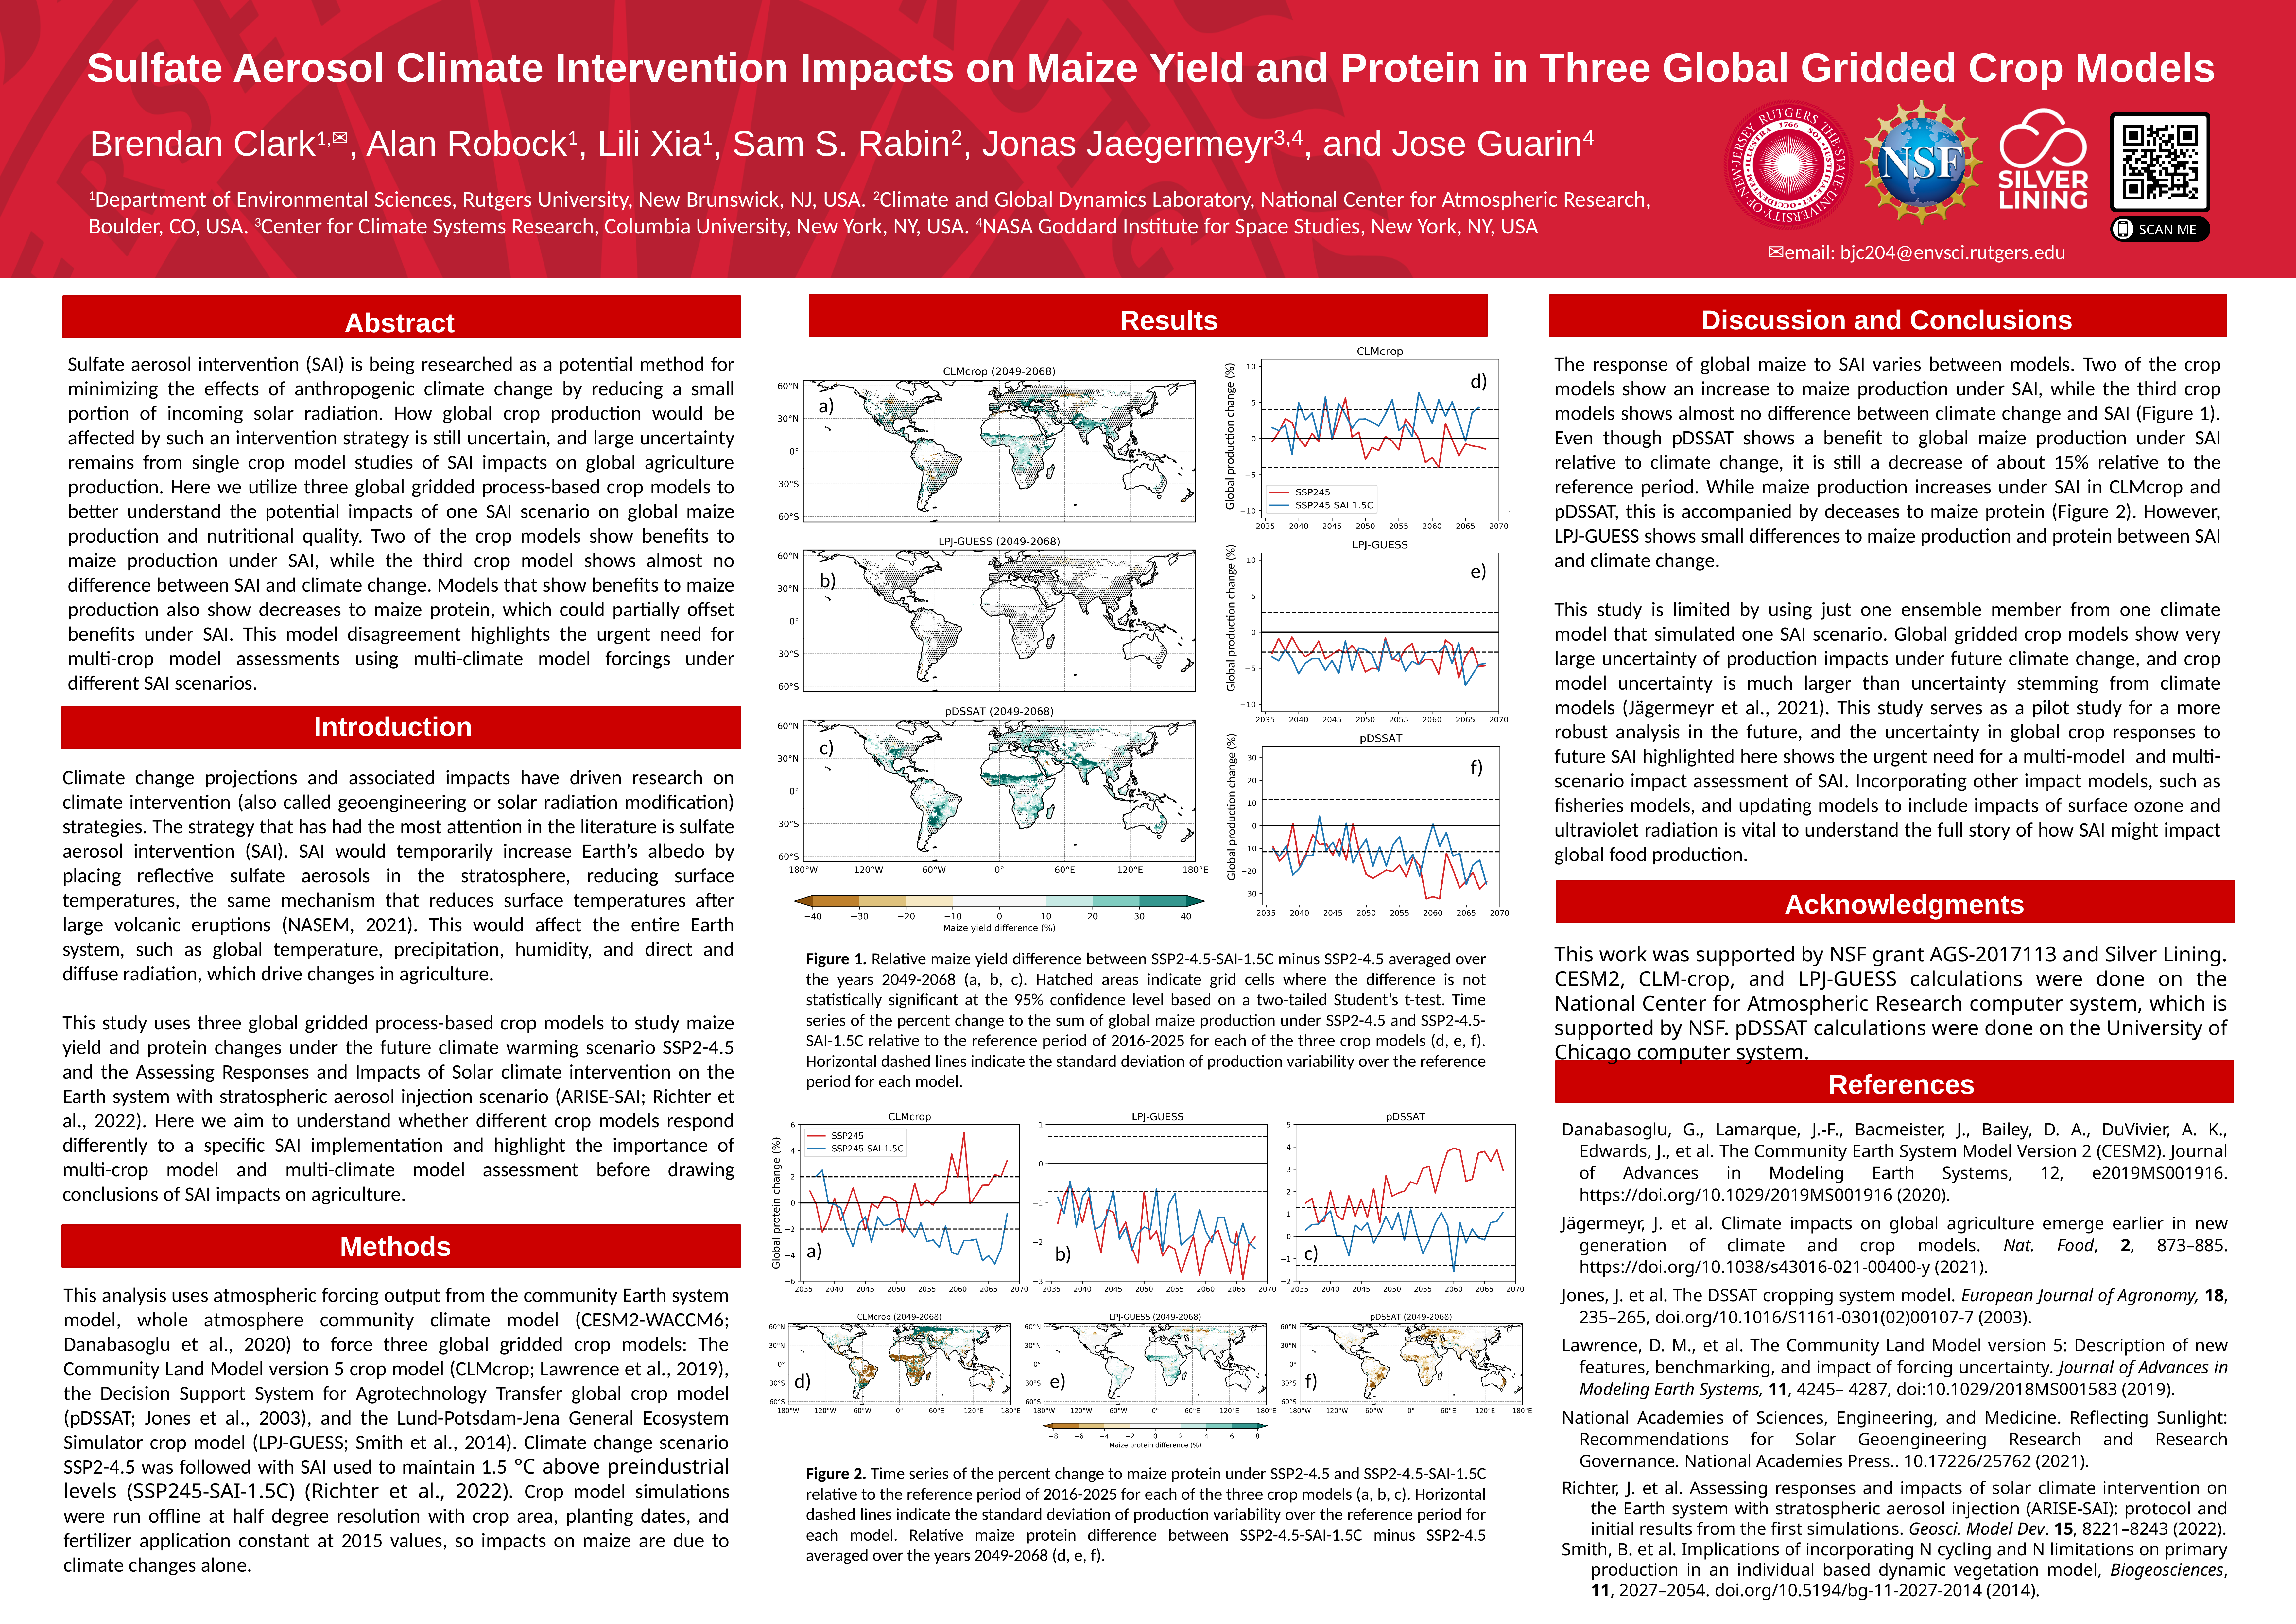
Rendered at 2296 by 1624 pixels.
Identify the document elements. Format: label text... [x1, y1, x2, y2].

text_box Figure 1. Relative maize yield difference between SSP2-4.5-SAI-1.5C minus SSP2-4.5 averaged over the years 2049-2068 (a, b, c). Hatched areas indicate grid cells where the difference is not statistically significant at the 95% confidence level based on a two-tailed Student’s t-test. Time series of the percent change to the sum of global maize production under SSP2-4.5 and SSP2-4.5-SAI-1.5C relative to the reference period of 2016-2025 for each of the three crop models (d, e, f). Horizontal dashed lines indicate the standard deviation of production variability over the reference period for each model. [801, 945, 1492, 1093]
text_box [62, 1225, 740, 1267]
text_box This work was supported by NSF grant AGS-2017113 and Silver Lining. CESM2, CLM-crop, and LPJ-GUESS calculations were done on the National Center for Atmospheric Research computer system, which is supported by NSF. pDSSAT calculations were done on the University of Chicago computer system. [1549, 939, 2234, 1066]
text_box Sulfate aerosol intervention (SAI) is being researched as a potential method for minimizing the effects of anthropogenic climate change by reducing a small portion of incoming solar radiation. How global crop production would be affected by such an intervention strategy is still uncertain, and large uncertainty remains from single crop model studies of SAI impacts on global agriculture production. Here we utilize three global gridded process-based crop models to better understand the potential impacts of one SAI scenario on global maize production and nutritional quality. Two of the crop models show benefits to maize production under SAI, while the third crop model shows almost no difference between SAI and climate change. Models that show benefits to maize production also show decreases to maize protein, which could partially offset benefits under SAI. This model disagreement highlights the urgent need for multi-crop model assessments using multi-climate model forcings under different SAI scenarios. [63, 348, 740, 696]
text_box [63, 296, 740, 341]
text_box The response of global maize to SAI varies between models. Two of the crop models show an increase to maize production under SAI, while the third crop models shows almost no difference between climate change and SAI (Figure 1). Even though pDSSAT shows a benefit to global maize production under SAI relative to climate change, it is still a decrease of about 15% relative to the reference period. While maize production increases under SAI in CLMcrop and pDSSAT, this is accompanied by deceases to maize protein (Figure 2). However, LPJ-GUESS shows small differences to maize production and protein between SAI and climate change. This study is limited by using just one ensemble member from one climate model that simulated one SAI scenario. Global gridded crop models show very large uncertainty of production impacts under future climate change, and crop model uncertainty is much larger than uncertainty stemming from climate models (Jägermeyr et al., 2021). This study serves as a pilot study for a more robust analysis in the future, and the uncertainty in global crop responses to future SAI highlighted here shows the urgent need for a multi-model and multi-scenario impact assessment of SAI. Incorporating other impact models, such as fisheries models, and updating models to include impacts of surface ozone and ultraviolet radiation is vital to understand the full story of how SAI might impact global food production. [1549, 348, 2227, 868]
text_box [774, 344, 1512, 936]
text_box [809, 294, 1487, 338]
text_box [1557, 880, 2234, 923]
text_box This analysis uses atmospheric forcing output from the community Earth system model, whole atmosphere community climate model (CESM2-WACCM6; Danabasoglu et al., 2020) to force three global gridded crop models: The Community Land Model version 5 crop model (CLMcrop; Lawrence et al., 2019), the Decision Support System for Agrotechnology Transfer global crop model (pDSSAT; Jones et al., 2003), and the Lund-Potsdam-Jena General Ecosystem Simulator crop model (LPJ-GUESS; Smith et al., 2014). Climate change scenario SSP2-4.5 was followed with SAI used to maintain 1.5 °C above preindustrial levels (SSP245-SAI-1.5C) (Richter et al., 2022). Crop model simulations were run offline at half degree resolution with crop area, planting dates, and fertilizer application constant at 2015 values, so impacts on maize are due to climate changes alone. [59, 1279, 735, 1578]
text_box Figure 2. Time series of the percent change to maize protein under SSP2-4.5 and SSP2-4.5-SAI-1.5C relative to the reference period of 2016-2025 for each of the three crop models (a, b, c). Horizontal dashed lines indicate the standard deviation of production variability over the reference period for each model. Relative maize protein difference between SSP2-4.5-SAI-1.5C minus SSP2-4.5 averaged over the years 2049-2068 (d, e, f). [801, 1460, 1492, 1567]
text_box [1556, 1060, 2234, 1103]
picture [0, 0, 2296, 278]
text_box Danabasoglu, G., Lamarque, J.-F., Bacmeister, J., Bailey, D. A., DuVivier, A. K., Edwards, J., et al. The Community Earth System Model Version 2 (CESM2). Journal of Advances in Modeling Earth Systems, 12, e2019MS001916. https://doi.org/10.1029/2019MS001916 (2020). Jägermeyr, J. et al. Climate impacts on global agriculture emerge earlier in new generation of climate and crop models. Nat. Food, 2, 873–885. https://doi.org/10.1038/s43016-021-00400-y (2021). Jones, J. et al. The DSSAT cropping system model. European Journal of Agronomy, 18, 235–265, doi.org/10.1016/S1161-0301(02)00107-7 (2003). Lawrence, D. M., et al. The Community Land Model version 5: Description of new features, benchmarking, and impact of forcing uncertainty. Journal of Advances in Modeling Earth Systems, 11, 4245– 4287, doi:10.1029/2018MS001583 (2019). National Academies of Sciences, Engineering, and Medicine. Reflecting Sunlight: Recommendations for Solar Geoengineering Research and Research Governance. National Academies Press.. 10.17226/25762 (2021). Richter, J. et al. Assessing responses and impacts of solar climate intervention on the Earth system with stratospheric aerosol injection (ARISE-SAI): protocol and initial results from the first simulations. Geosci. Model Dev. 15, 8221–8243 (2022). Smith, B. et al. Implications of incorporating N cycling and N limitations on primary production in an individual based dynamic vegetation model, Biogeosciences, 11, 2027–2054. doi.org/10.5194/bg-11-2027-2014 (2014). [1557, 1114, 2234, 1602]
text_box Climate change projections and associated impacts have driven research on climate intervention (also called geoengineering or solar radiation modification) strategies. The strategy that has had the most attention in the literature is sulfate aerosol intervention (SAI). SAI would temporarily increase Earth’s albedo by placing reflective sulfate aerosols in the stratosphere, reducing surface temperatures, the same mechanism that reduces surface temperatures after large volcanic eruptions (NASEM, 2021). This would affect the entire Earth system, such as global temperature, precipitation, humidity, and direct and diffuse radiation, which drive changes in agriculture. This study uses three global gridded process-based crop models to study maize yield and protein changes under the future climate warming scenario SSP2-4.5 and the Assessing Responses and Impacts of Solar climate intervention on the Earth system with stratospheric aerosol injection scenario (ARISE-SAI; Richter et al., 2022). Here we aim to understand whether different crop models respond differently to a specific SAI implementation and highlight the importance of multi-crop model and multi-climate model assessment before drawing conclusions of SAI impacts on agriculture. [58, 761, 740, 1208]
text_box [766, 1110, 1534, 1451]
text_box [1549, 295, 2227, 338]
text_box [62, 706, 740, 749]
